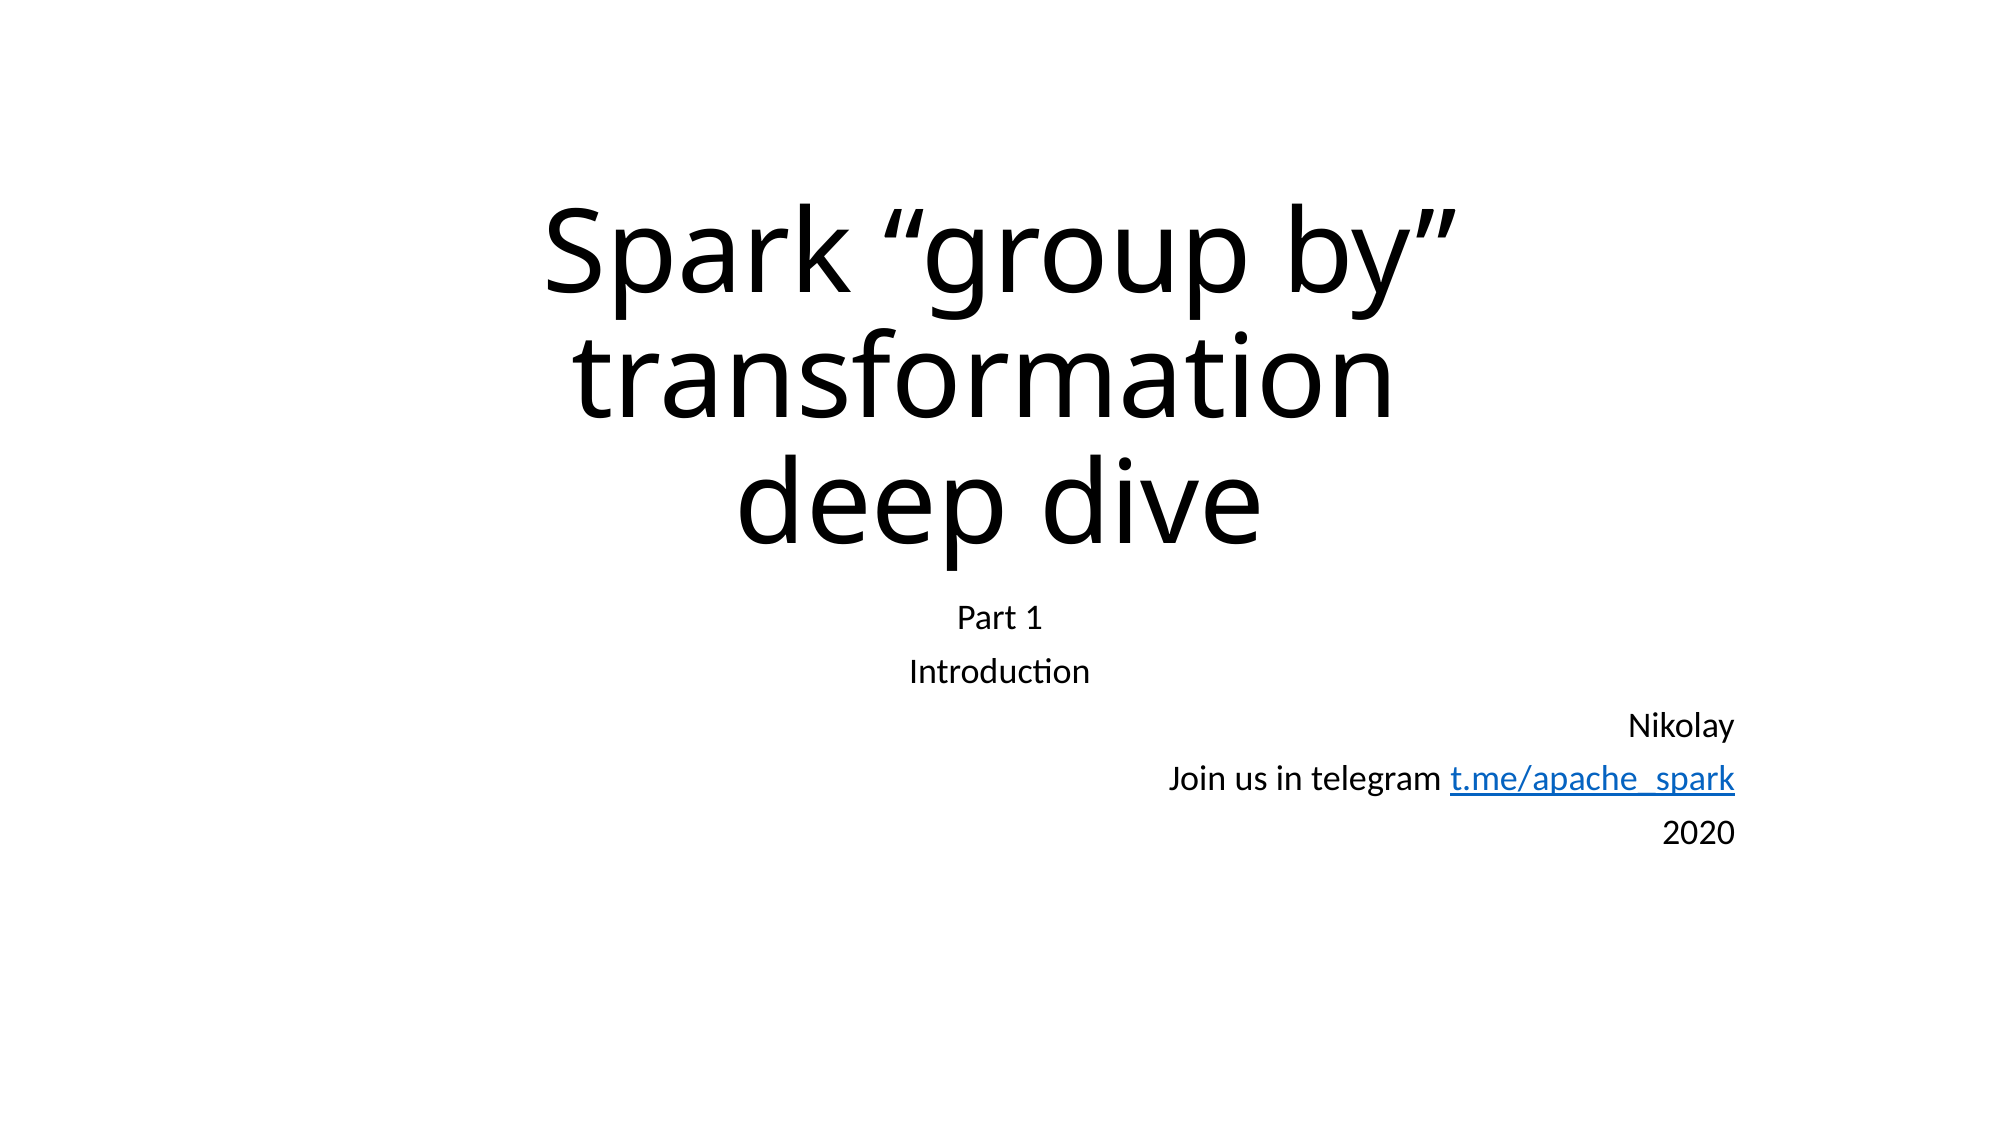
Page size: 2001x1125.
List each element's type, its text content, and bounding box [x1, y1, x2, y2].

subtitle Part 1 Introduction Nikolay Join us in telegram t.me/apache_spark 2020 [249, 590, 1750, 863]
title Spark “group by” transformation deep dive [249, 184, 1750, 576]
